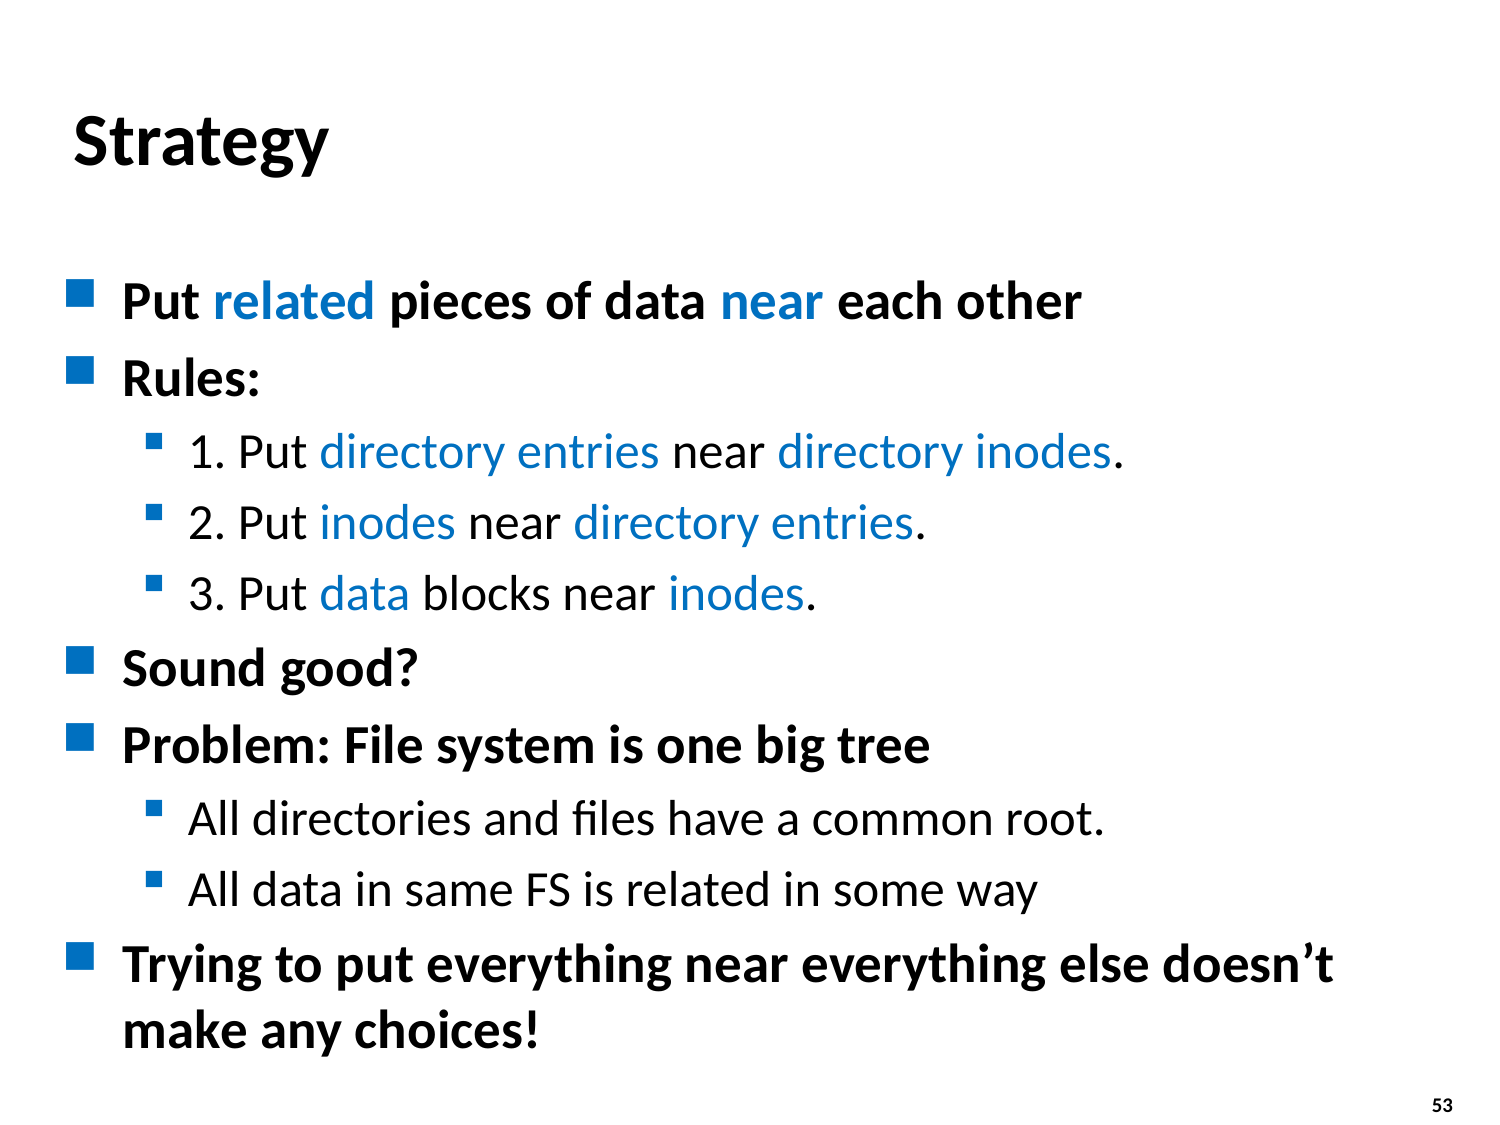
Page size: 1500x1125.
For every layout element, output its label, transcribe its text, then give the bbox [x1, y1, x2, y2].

list Put related pieces of data near each other Rules: 1. Put directory entries near directory inodes. 2. Put inodes near directory entries. 3. Put data blocks near inodes. Sound good? Problem: File system is one big tree All directories and files have a common root. All data in same FS is related in some way Trying to put everything near everything else doesn’t make any choices! [51, 256, 1466, 1071]
title Strategy [58, 72, 1305, 199]
